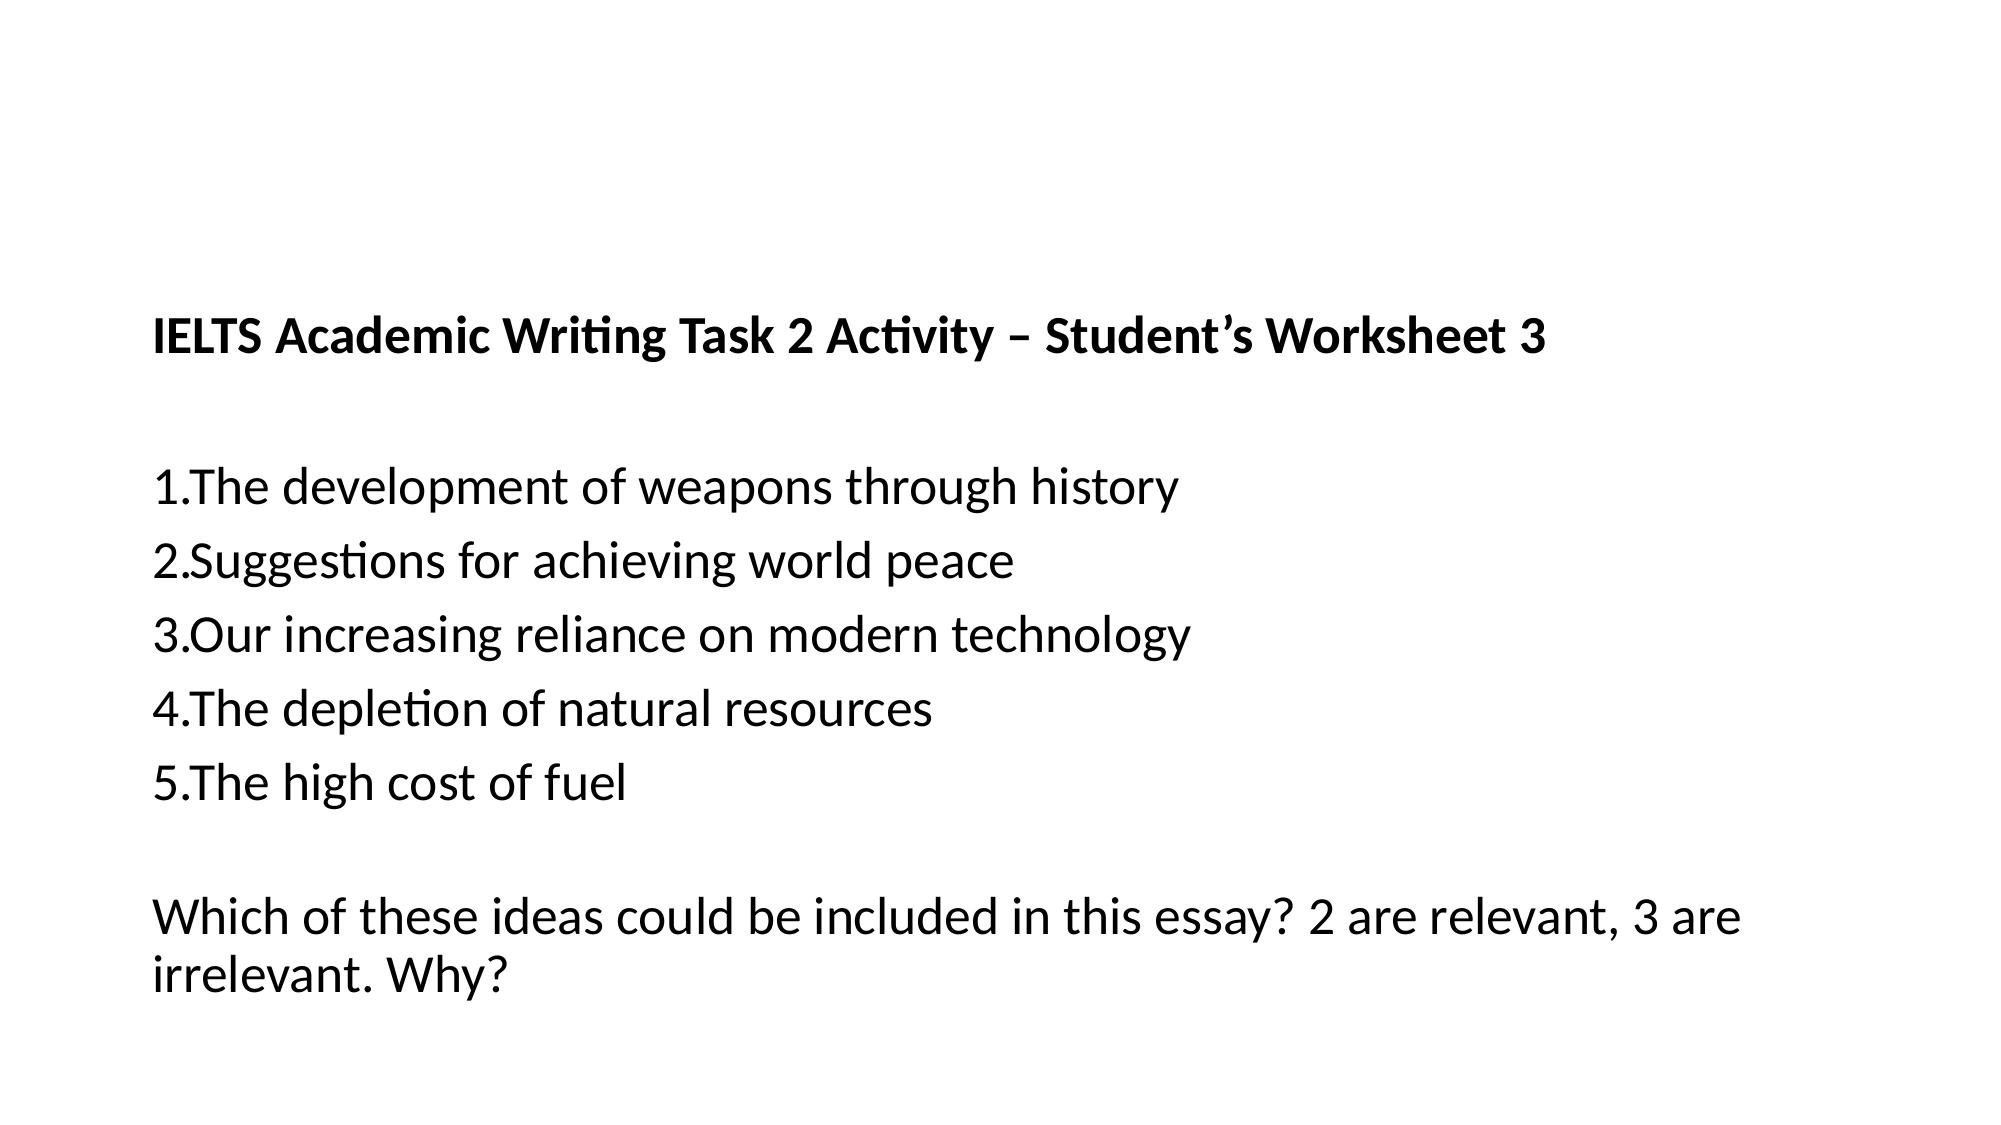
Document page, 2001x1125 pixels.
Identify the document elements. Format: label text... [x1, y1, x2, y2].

list IELTS Academic Writing Task 2 Activity – Student’s Worksheet 3 The development of weapons through history Suggestions for achieving world peace Our increasing reliance on modern technology The depletion of natural resources The high cost of fuel Which of these ideas could be included in this essay? 2 are relevant, 3 are irrelevant. Why? [137, 299, 1863, 1014]
